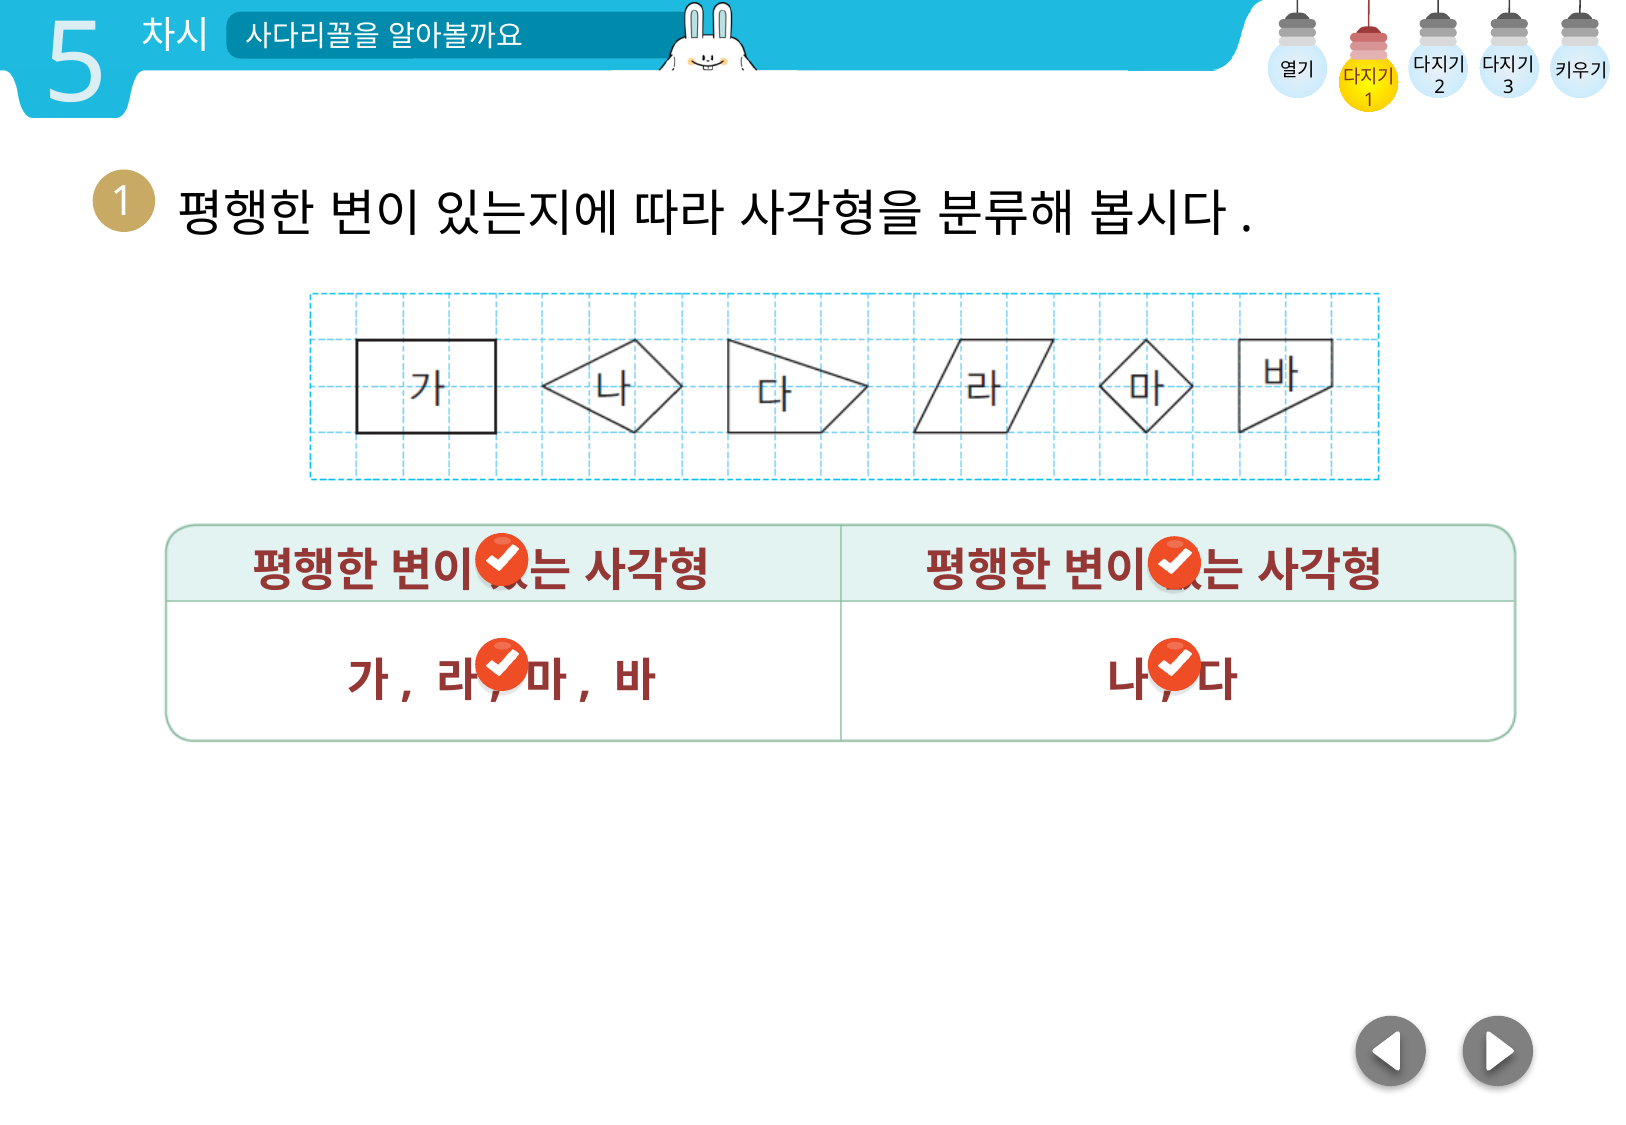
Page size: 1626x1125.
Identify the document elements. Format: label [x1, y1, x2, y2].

text_box [474, 532, 529, 587]
text_box [1147, 637, 1202, 692]
picture [3, 70, 145, 118]
text_box [1128, 0, 1624, 119]
text_box [1147, 535, 1202, 590]
picture [114, 255, 1534, 765]
text_box [474, 637, 529, 692]
text_box [92, 161, 1539, 244]
text_box [1355, 1015, 1534, 1087]
picture [657, 2, 758, 70]
